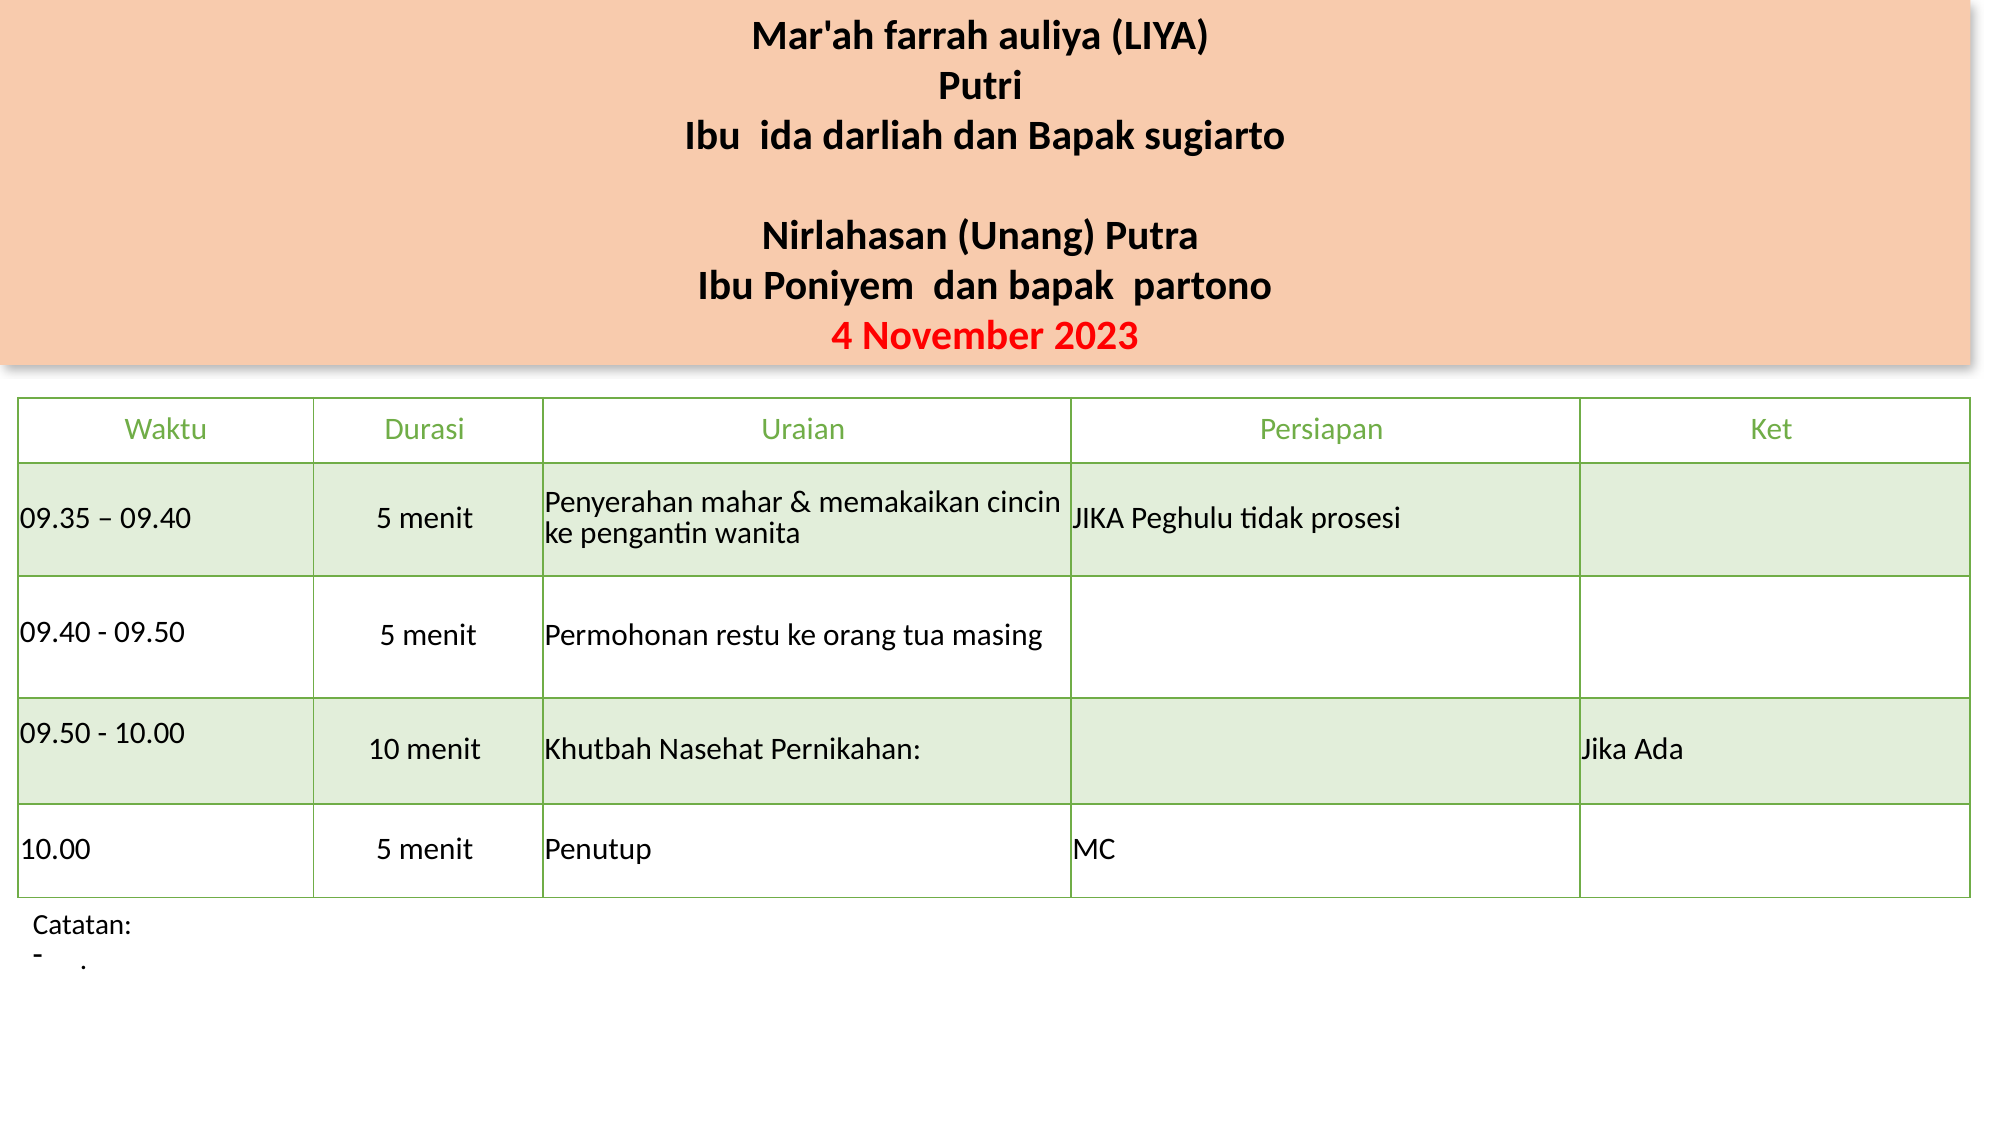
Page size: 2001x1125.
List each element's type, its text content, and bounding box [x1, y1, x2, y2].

table_cell MC [1072, 805, 1579, 897]
table_header Uraian [544, 399, 1070, 462]
table_cell 10 menit [314, 699, 542, 803]
table_cell [1072, 699, 1579, 803]
table_cell Permohonan restu ke orang tua masing [544, 577, 1070, 697]
table_cell 10.00 [19, 805, 313, 897]
table_cell Penutup [544, 805, 1070, 897]
table_header Durasi [314, 399, 542, 462]
table_cell 09.35 – 09.40 [19, 464, 313, 575]
table_cell [1072, 577, 1579, 697]
table_cell Penyerahan mahar & memakaikan cincin ke pengantin wanita [544, 464, 1070, 575]
table_cell 09.40 - 09.50 [19, 577, 313, 697]
table_cell [1581, 577, 1969, 697]
table_header Waktu [19, 399, 313, 462]
table_cell 5 menit [314, 464, 542, 575]
table_cell [1581, 805, 1969, 897]
table_cell Khutbah Nasehat Pernikahan: [544, 699, 1070, 803]
table_cell [1581, 464, 1969, 575]
table_cell Jika Ada [1581, 699, 1969, 803]
table_header Persiapan [1072, 399, 1579, 462]
table_header Ket [1581, 399, 1969, 462]
table_cell 5 menit [314, 805, 542, 897]
table_cell JIKA Peghulu tidak prosesi [1072, 464, 1579, 575]
table_cell 5 menit [314, 577, 542, 697]
text_box Catatan: . [18, 898, 1832, 983]
text_box Mar'ah farrah auliya (LIYA) Putri Ibu ida darliah dan Bapak sugiarto Nirlahasan (Unang) Putra Ibu Poniyem dan bapak partono 4 November 2023 [0, 0, 1971, 365]
table_cell 09.50 - 10.00 [19, 699, 313, 803]
